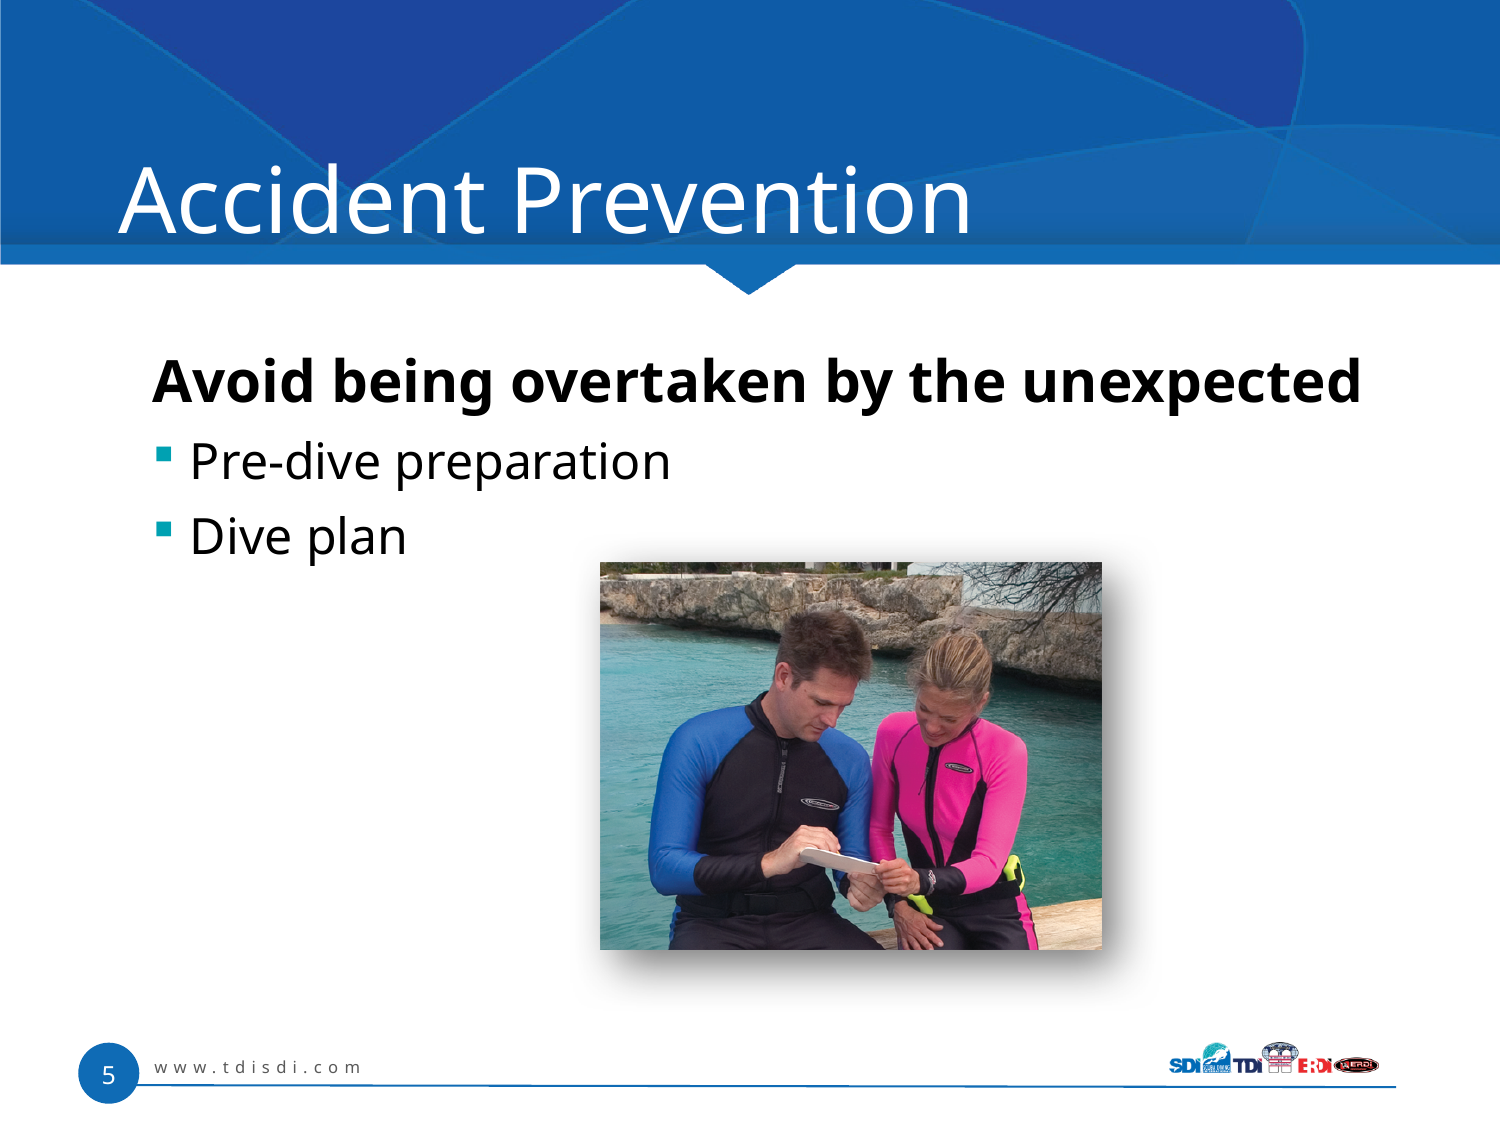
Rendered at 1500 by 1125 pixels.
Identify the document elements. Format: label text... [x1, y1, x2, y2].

list Avoid being overtaken by the unexpected Pre-dive preparation Dive plan [137, 345, 1388, 1088]
footer www.tdisdi.com [139, 1038, 646, 1099]
slide_number 5 [78, 1046, 140, 1107]
picture [599, 562, 1102, 950]
title Accident Prevention [103, 95, 1397, 313]
picture [0, 0, 1500, 295]
